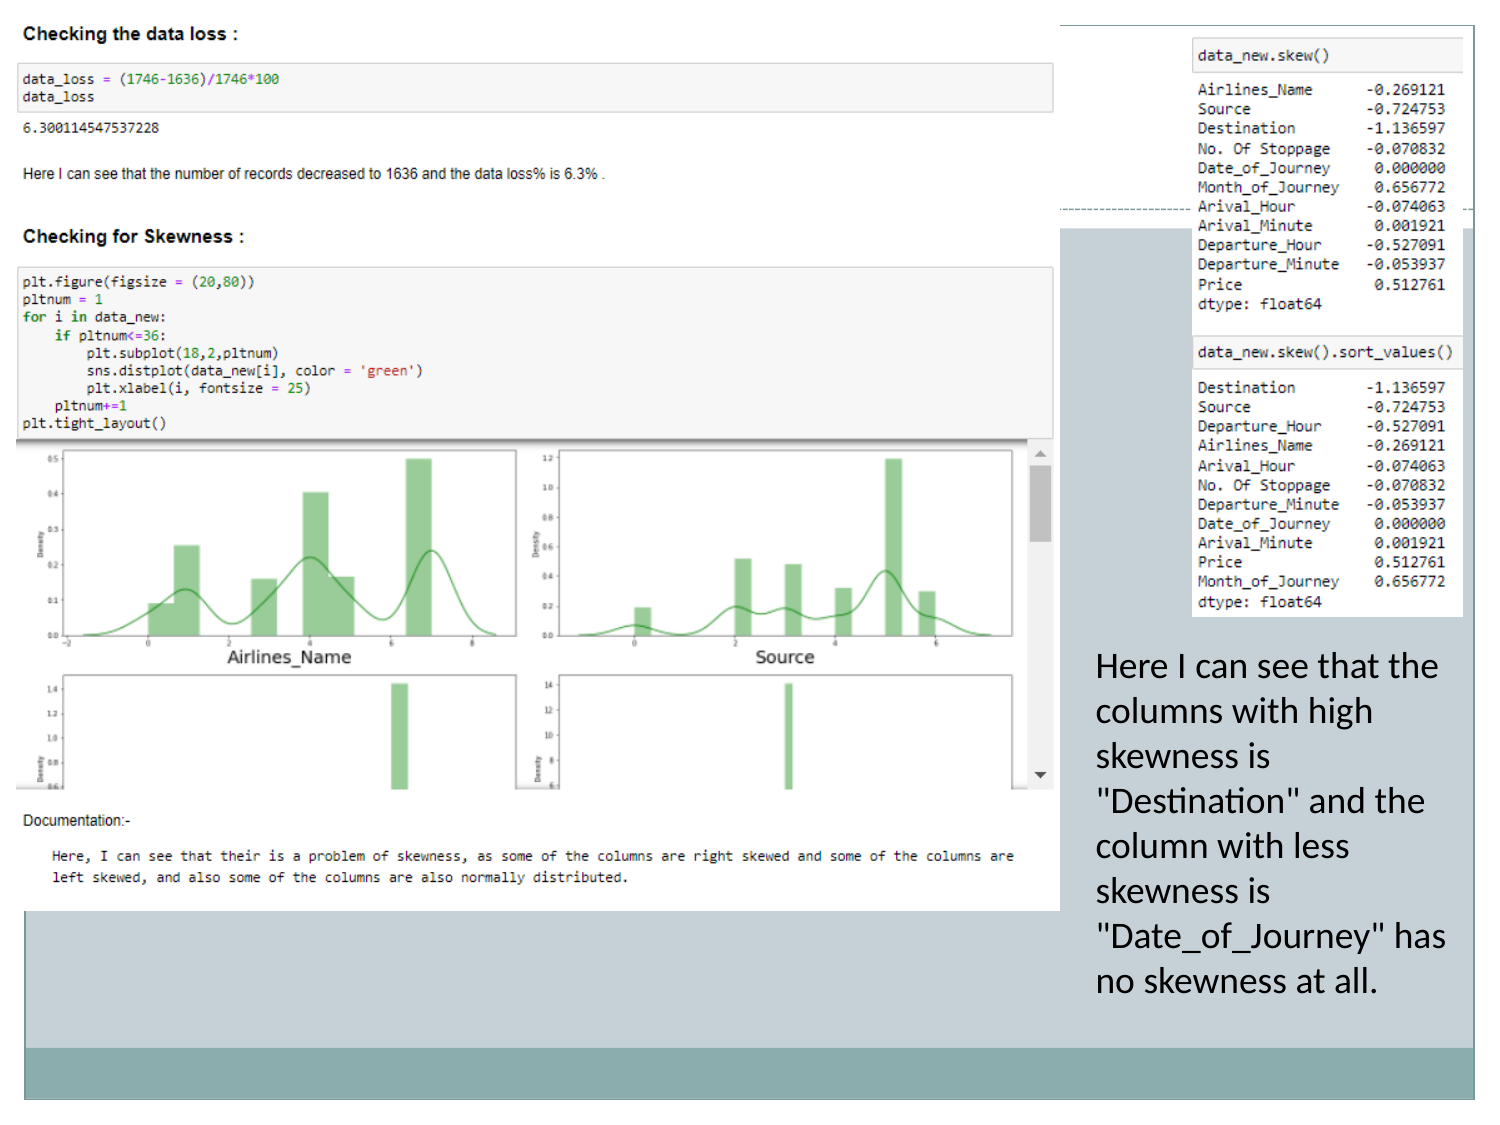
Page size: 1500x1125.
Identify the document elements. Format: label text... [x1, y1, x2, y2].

text_box Here I can see that the columns with high skewness is "Destination" and the column with less skewness is "Date_of_Journey" has no skewness at all. [1080, 633, 1463, 1009]
picture [15, 18, 1061, 911]
picture [1192, 32, 1463, 617]
